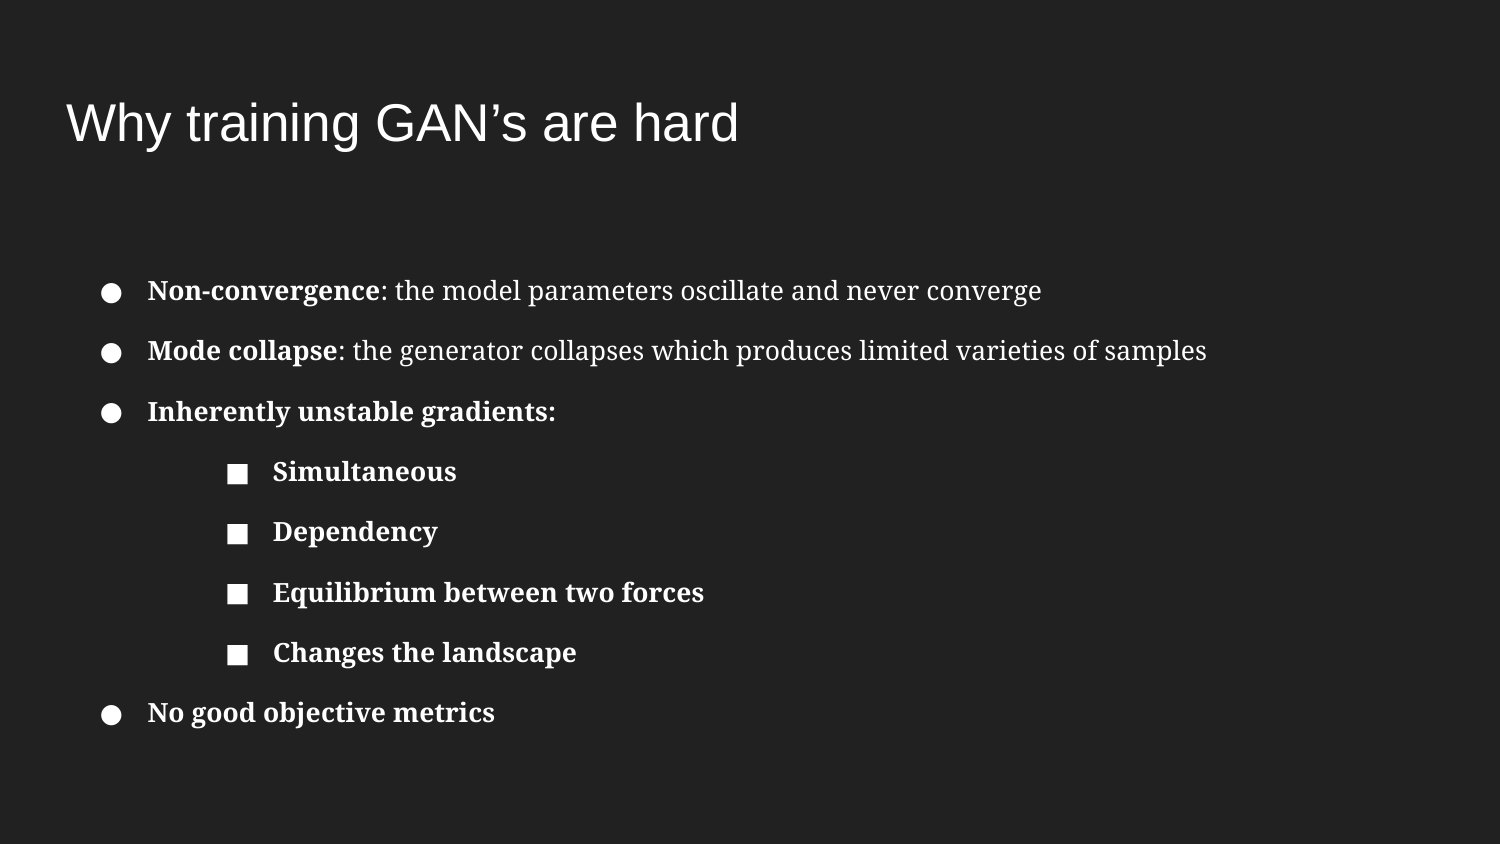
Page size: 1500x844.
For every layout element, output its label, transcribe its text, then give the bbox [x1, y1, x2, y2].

title Why training GAN’s are hard [51, 72, 1449, 167]
list Non-convergence: the model parameters oscillate and never converge Mode collapse: the generator collapses which produces limited varieties of samples Inherently unstable gradients: Simultaneous Dependency Equilibrium between two forces Changes the landscape No good objective metrics [51, 230, 1449, 744]
